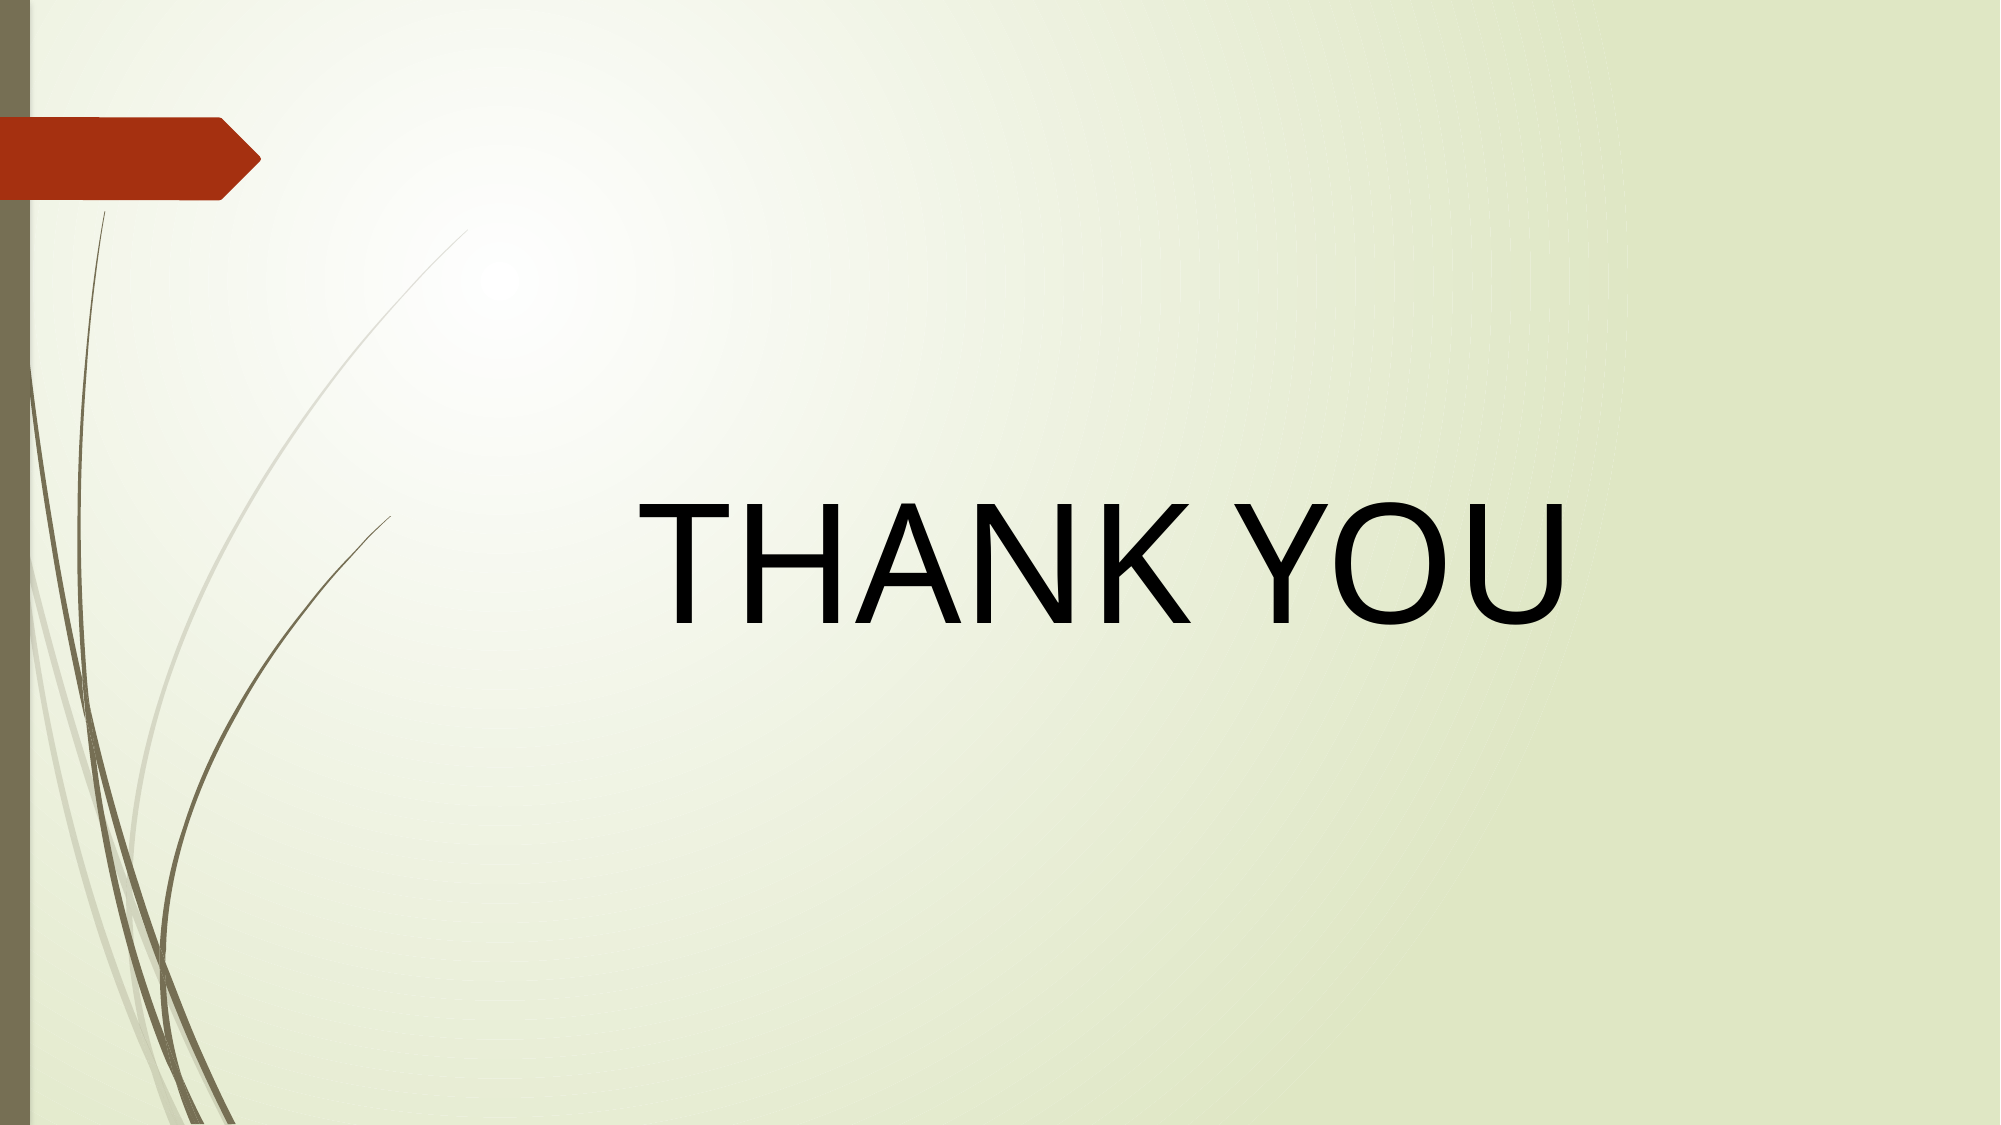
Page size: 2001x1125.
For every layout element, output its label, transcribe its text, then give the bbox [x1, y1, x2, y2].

text_box THANK YOU [624, 449, 1649, 665]
